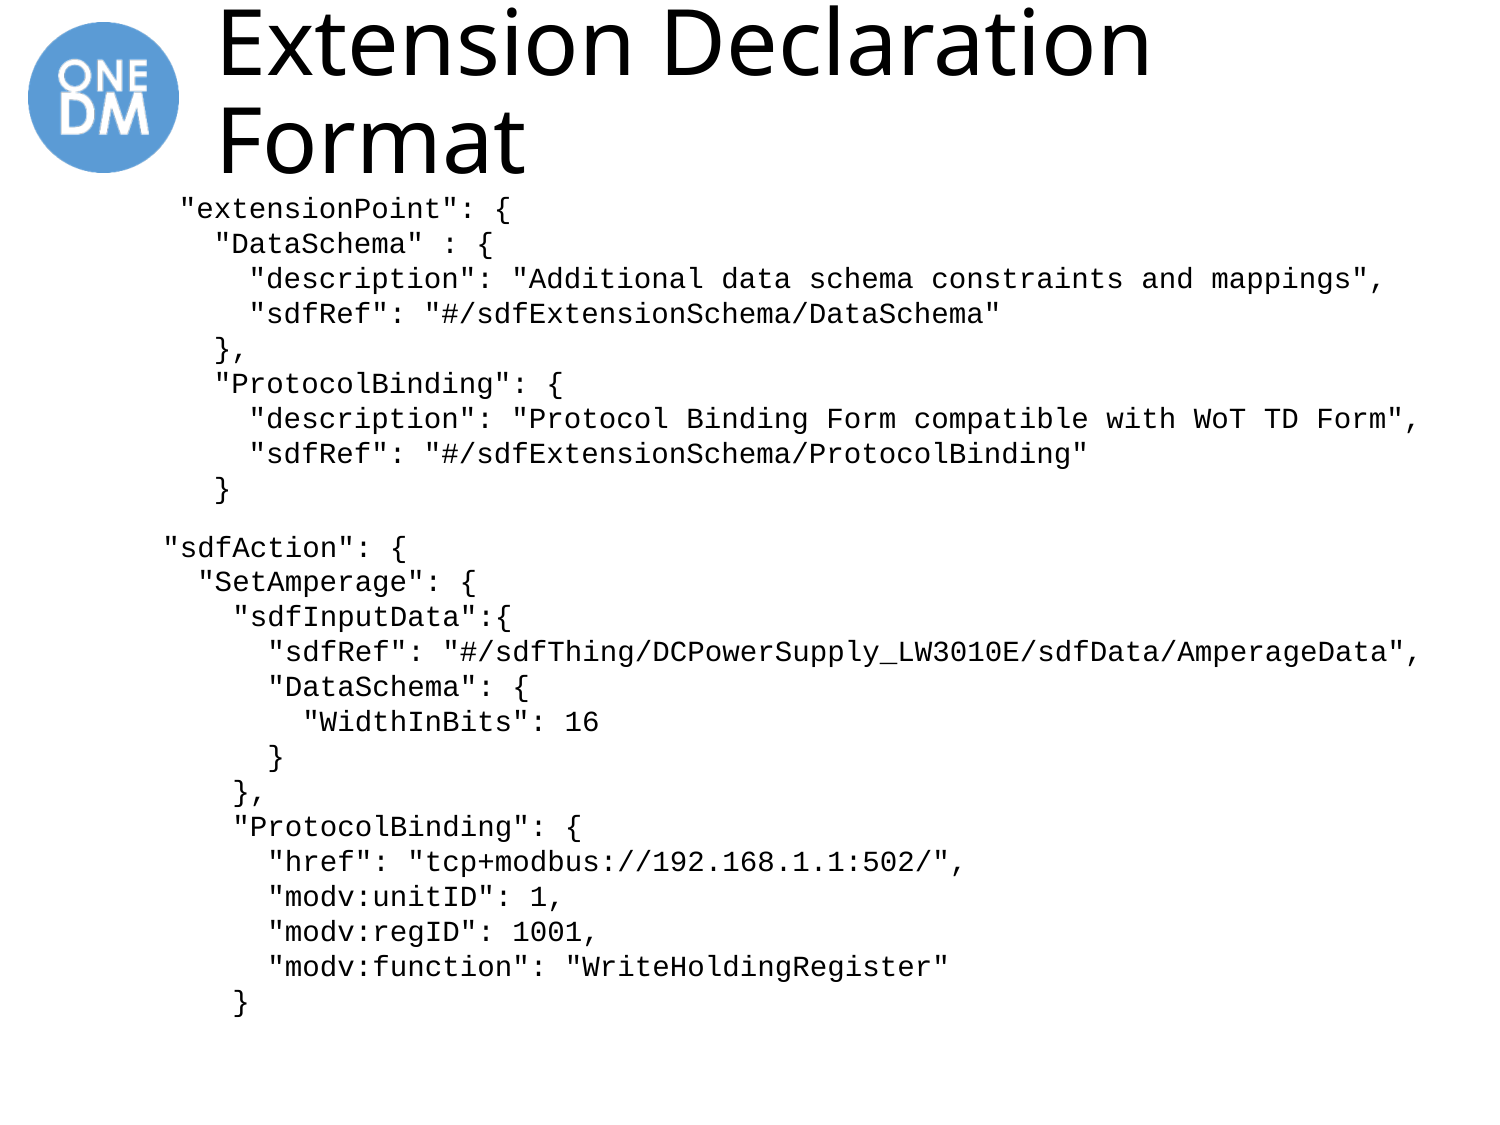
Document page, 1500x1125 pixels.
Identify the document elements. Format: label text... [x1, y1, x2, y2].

picture [28, 22, 179, 173]
text_box "sdfAction": { "SetAmperage": { "sdfInputData":{ "sdfRef": "#/sdfThing/DCPowerSupply_LW3010E/sdfData/AmperageData", "DataSchema": { "WidthInBits": 16 } }, "ProtocolBinding": { "href": "tcp+modbus://192.168.1.1:502/", "modv:unitID": 1, "modv:regID": 1001, "modv:function": "WriteHoldingRegister" } [147, 520, 1500, 1025]
title Extension Declaration Format [200, 12, 1397, 178]
text_box "extensionPoint": { "DataSchema" : { "description": "Additional data schema constraints and mappings", "sdfRef": "#/sdfExtensionSchema/DataSchema" }, "ProtocolBinding": { "description": "Protocol Binding Form compatible with WoT TD Form", "sdfRef": "#/sdfExtensionSchema/ProtocolBinding" } [128, 182, 1482, 512]
